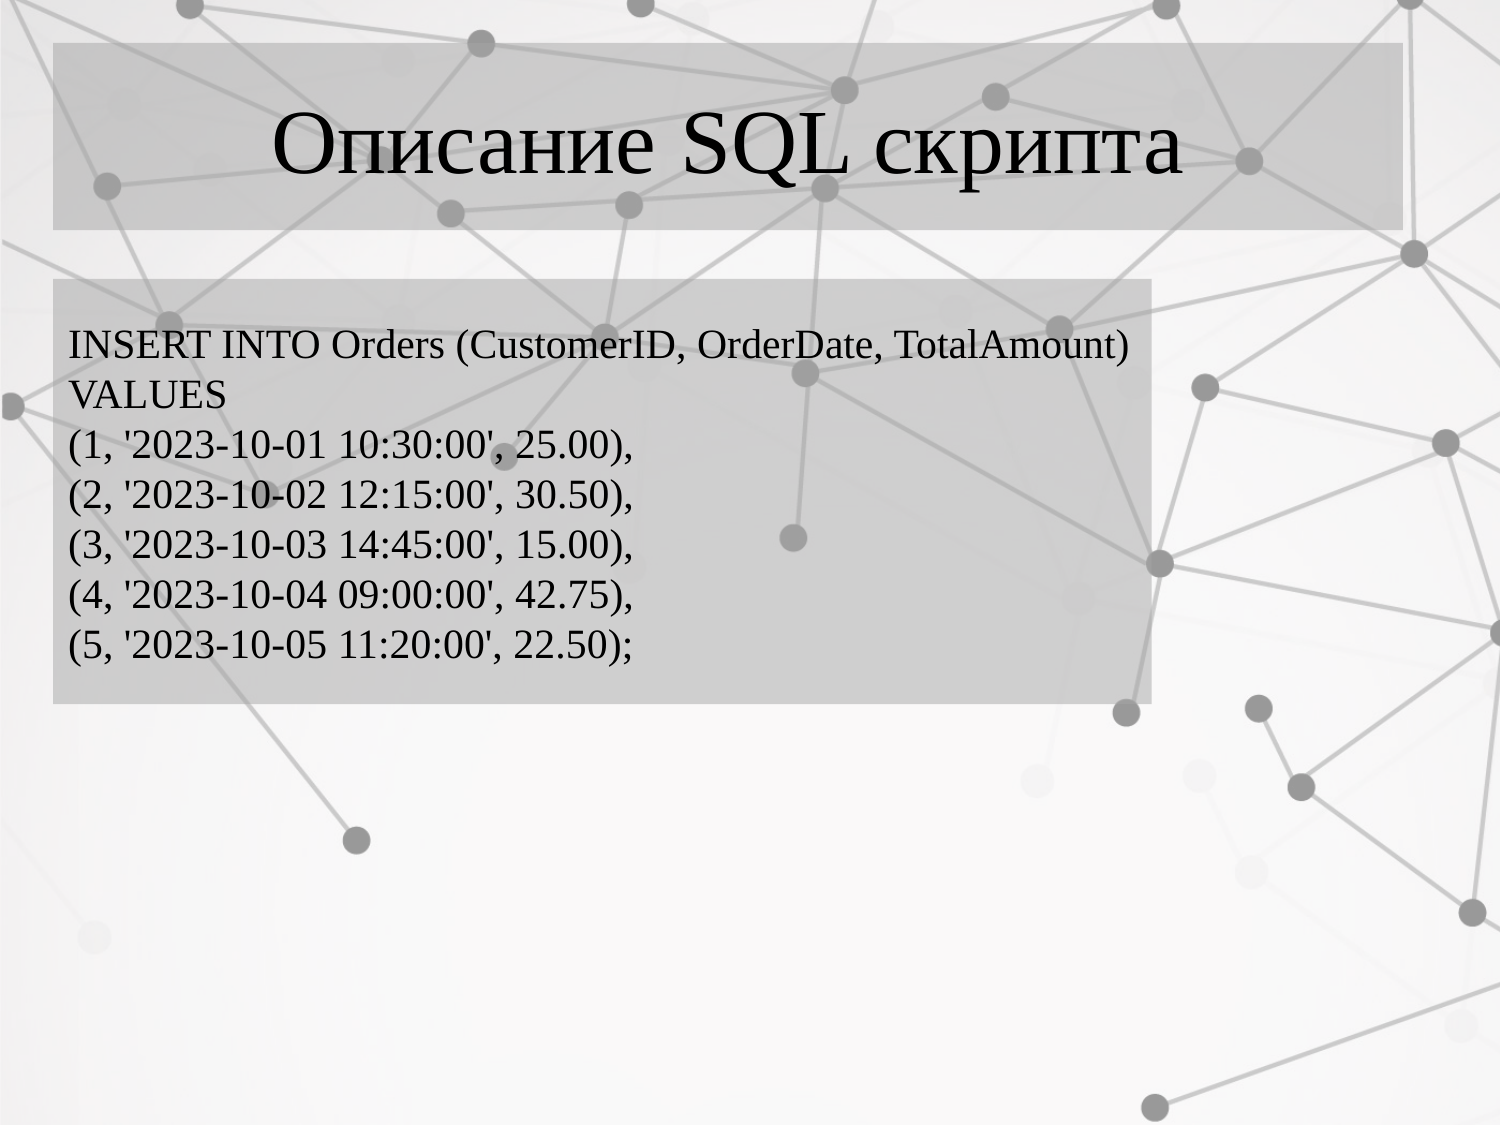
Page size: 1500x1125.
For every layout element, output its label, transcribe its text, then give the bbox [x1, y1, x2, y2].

title INSERT INTO Orders (CustomerID, OrderDate, TotalAmount) VALUES (1, '2023-10-01 10:30:00', 25.00), (2, '2023-10-02 12:15:00', 30.50), (3, '2023-10-03 14:45:00', 15.00), (4, '2023-10-04 09:00:00', 42.75), (5, '2023-10-05 11:20:00', 22.50); [53, 278, 1152, 705]
text_box Описание SQL скрипта [53, 42, 1403, 231]
